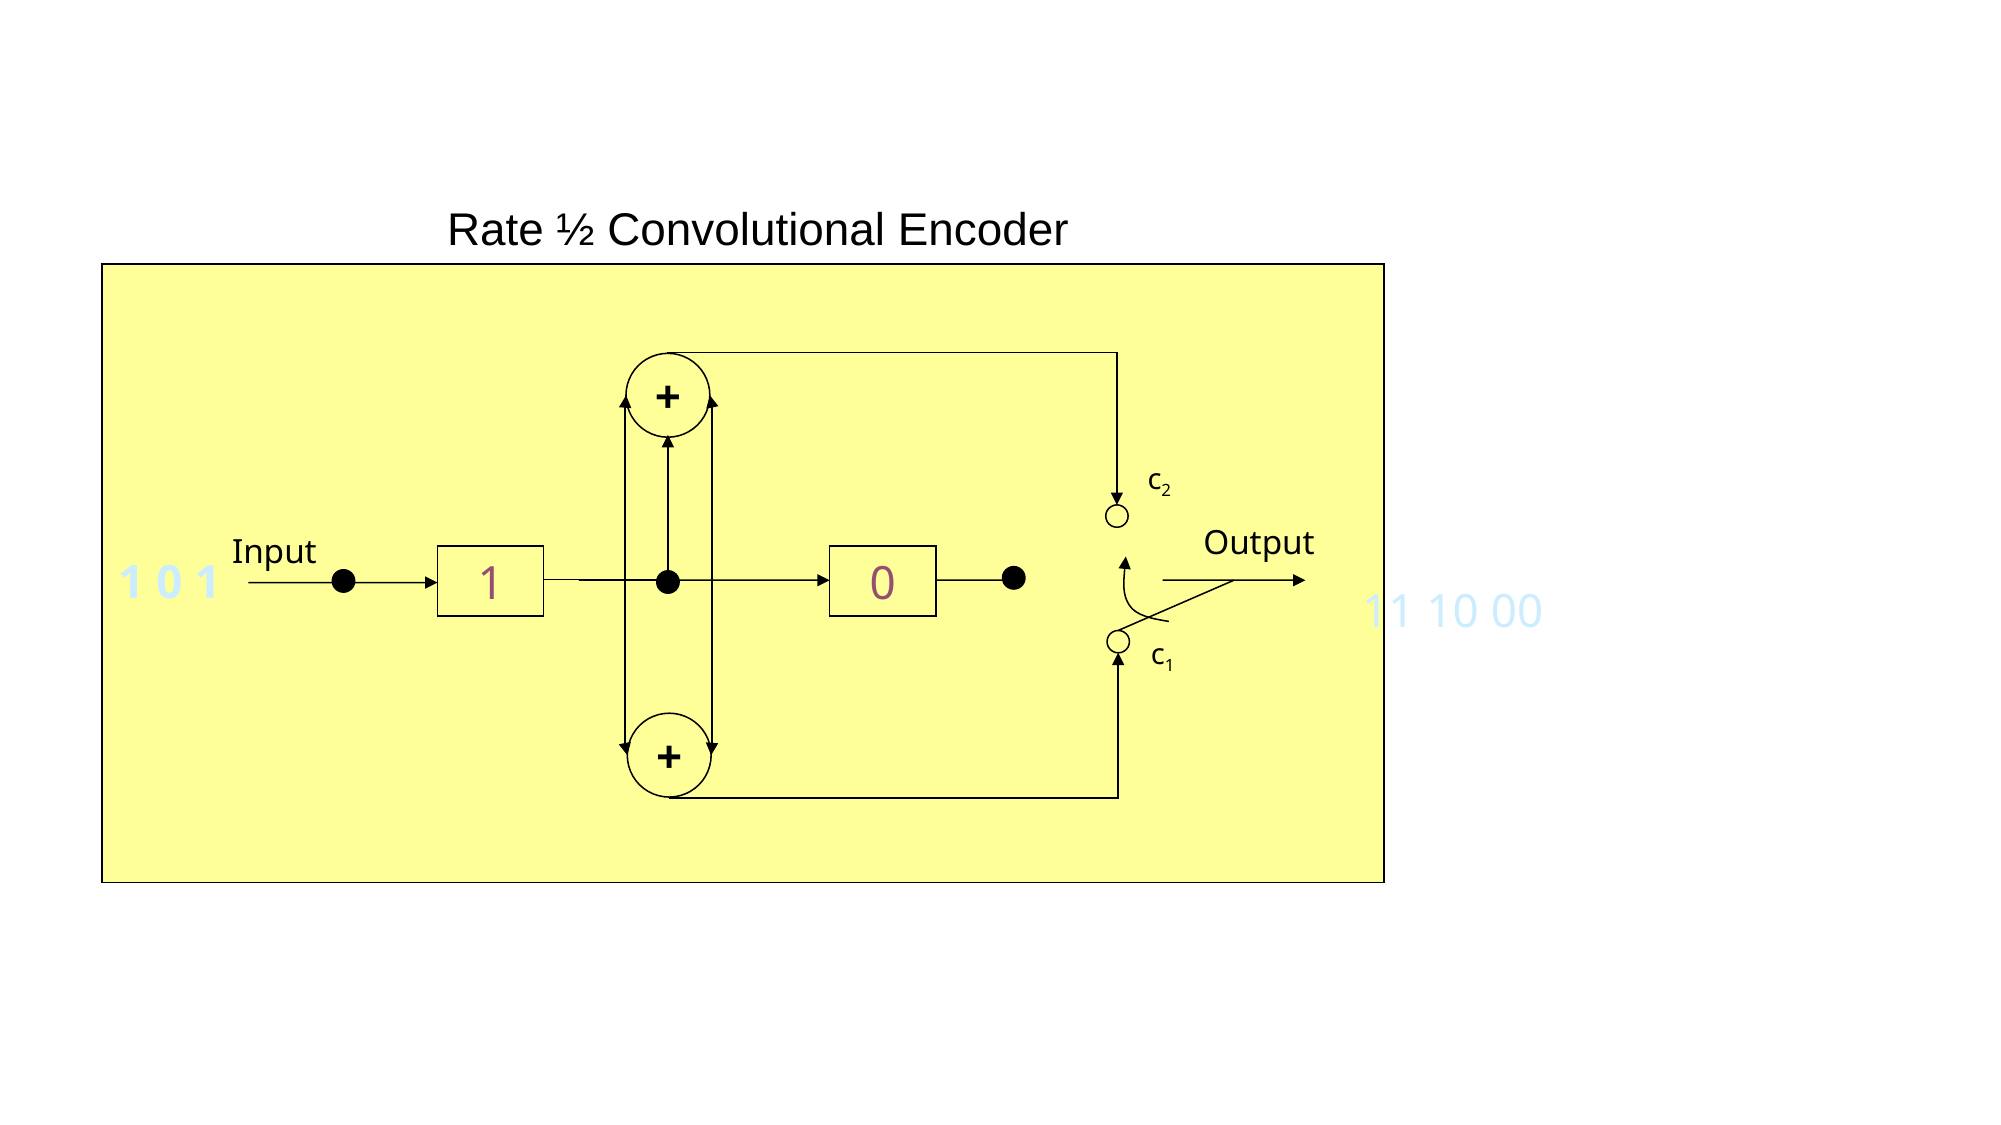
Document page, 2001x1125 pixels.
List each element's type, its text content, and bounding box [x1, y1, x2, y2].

text_box [355, 576, 438, 589]
text_box [1107, 644, 1130, 653]
text_box [332, 569, 355, 593]
text_box [1118, 556, 1138, 574]
text_box 1 [437, 546, 544, 616]
text_box + [626, 353, 710, 438]
text_box [101, 263, 821, 883]
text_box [1118, 580, 1163, 631]
text_box 1 0 1 [103, 545, 236, 616]
text_box 11 10 00 [969, 574, 1559, 644]
text_box Output [1186, 514, 1332, 569]
text_box Input [217, 522, 332, 578]
text_box + [627, 713, 712, 798]
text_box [543, 434, 668, 580]
text_box [969, 263, 1384, 574]
text_box [966, 644, 1384, 883]
text_box c2 [1132, 452, 1187, 508]
text_box c1 [1135, 644, 1190, 683]
text_box [1105, 504, 1129, 528]
text_box Rate ½ Convolutional Encoder [432, 191, 1085, 262]
text_box [656, 570, 680, 594]
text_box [821, 500, 966, 950]
text_box [1003, 566, 1025, 574]
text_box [816, 204, 969, 654]
